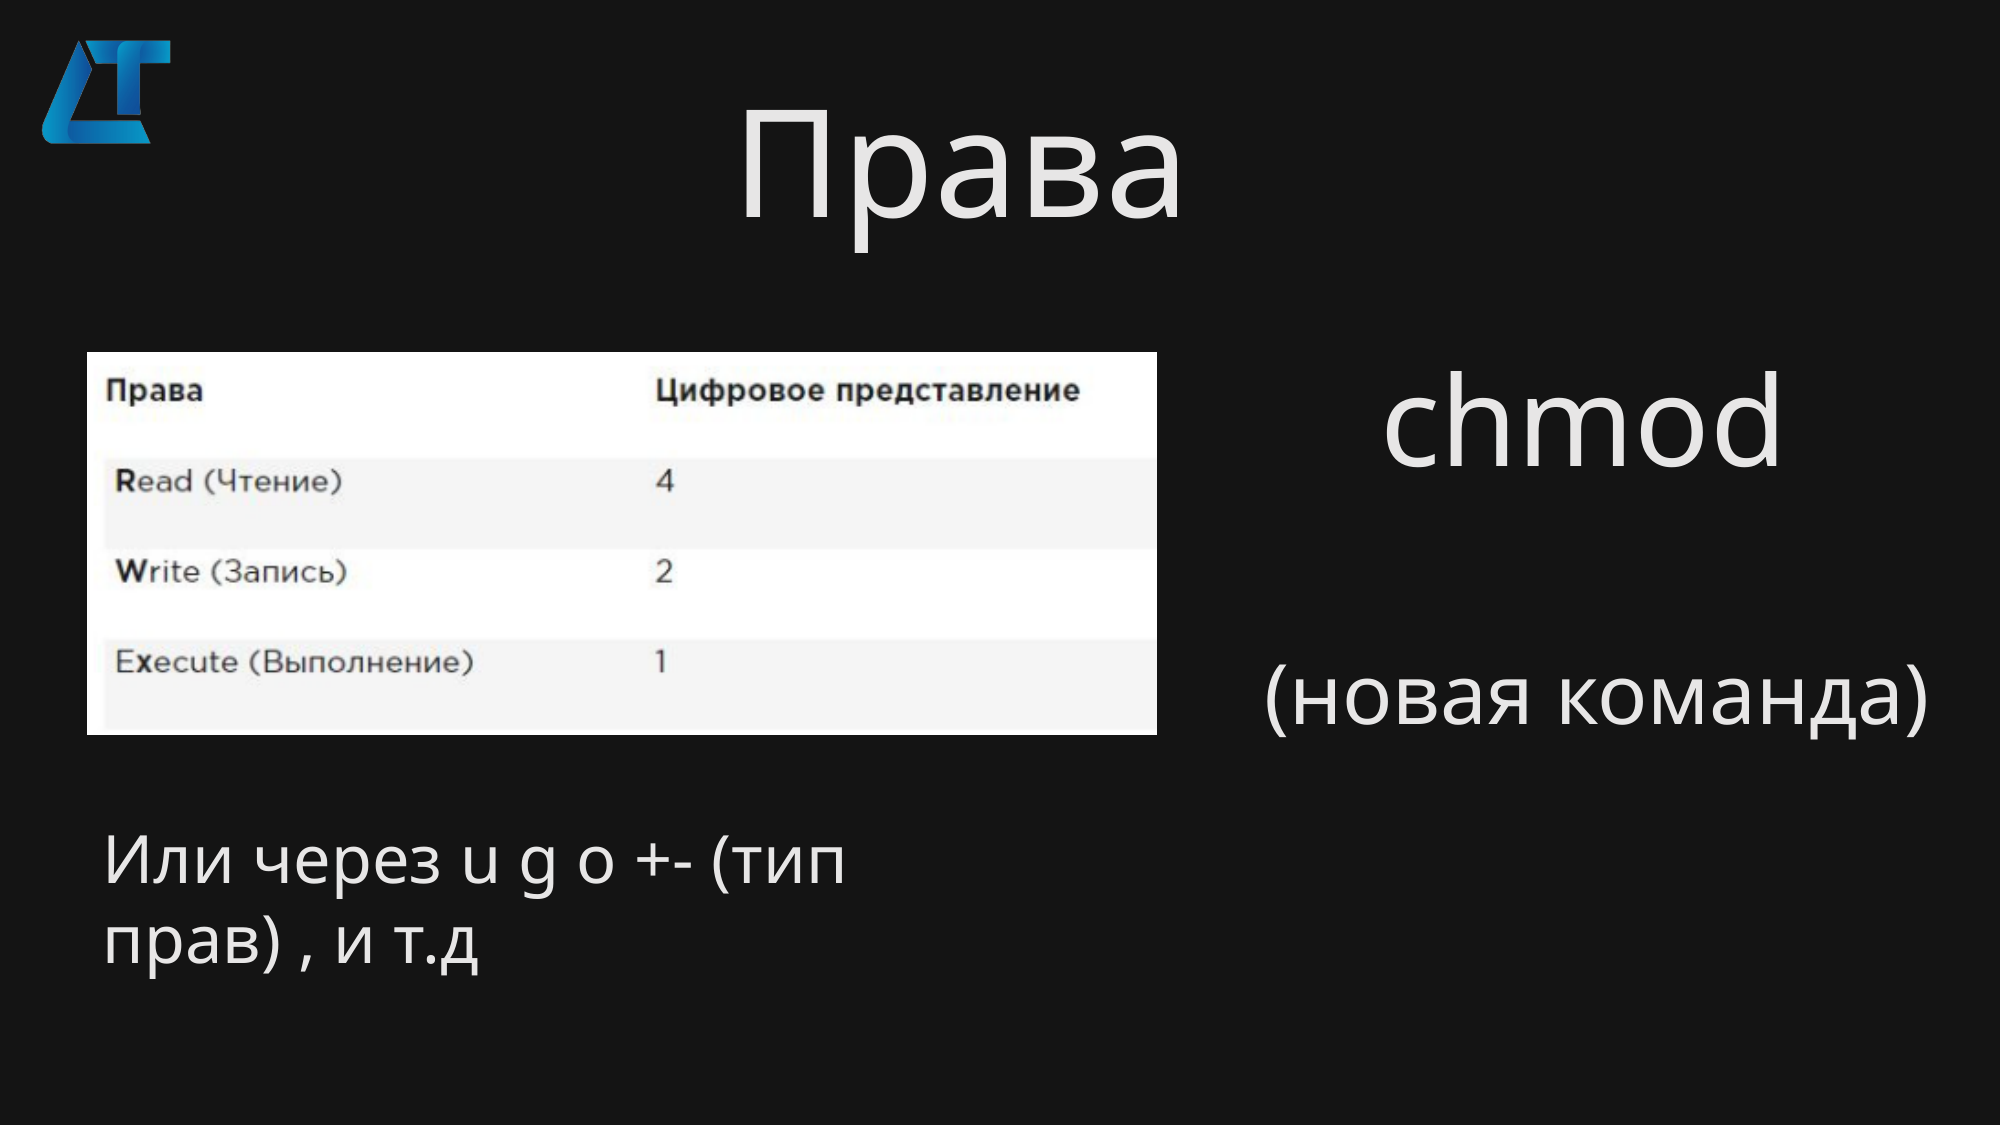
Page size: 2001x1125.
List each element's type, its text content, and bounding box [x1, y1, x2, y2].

text_box Или через u g o +- (тип прав) , и т.д [87, 809, 1089, 985]
title Права [137, 59, 1863, 278]
picture [87, 352, 1157, 735]
text_box chmod (новая команда) [1249, 334, 1951, 749]
picture [0, 0, 214, 200]
